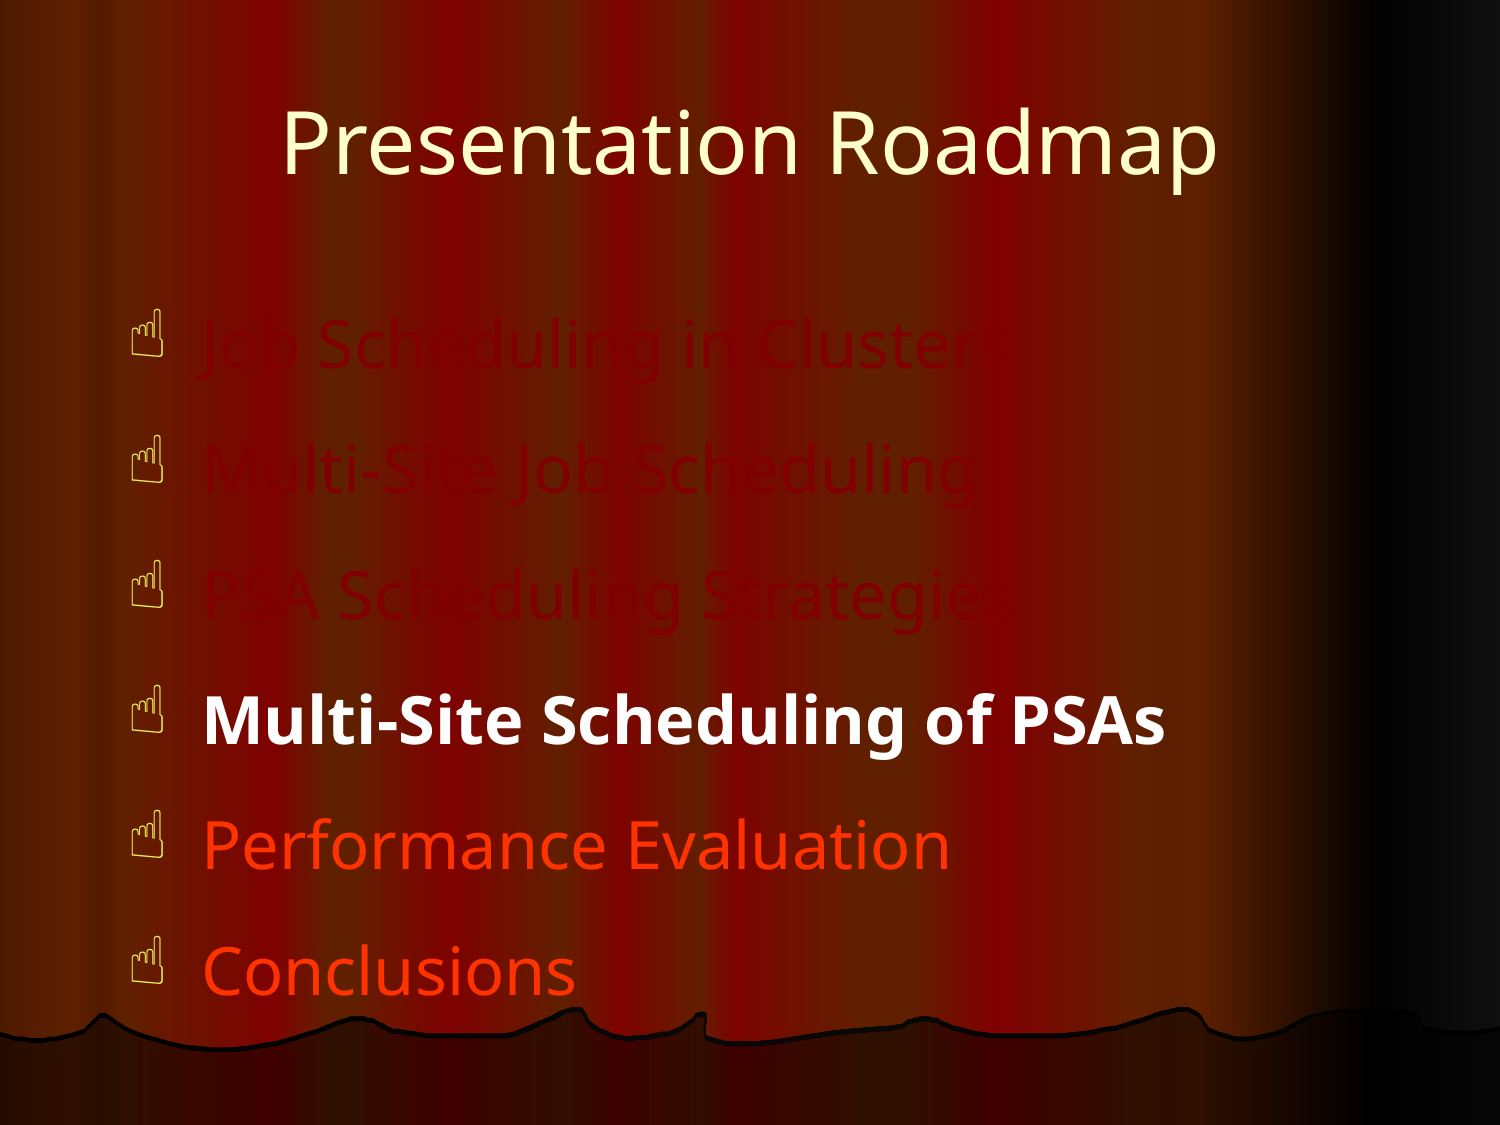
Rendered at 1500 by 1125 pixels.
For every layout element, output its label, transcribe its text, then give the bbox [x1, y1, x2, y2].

title Presentation Roadmap [75, 45, 1425, 233]
list Job Scheduling in Clusters Multi-Site Job Scheduling PSA Scheduling Strategies Multi-Site Scheduling of PSAs Performance Evaluation Conclusions [112, 262, 1425, 1063]
